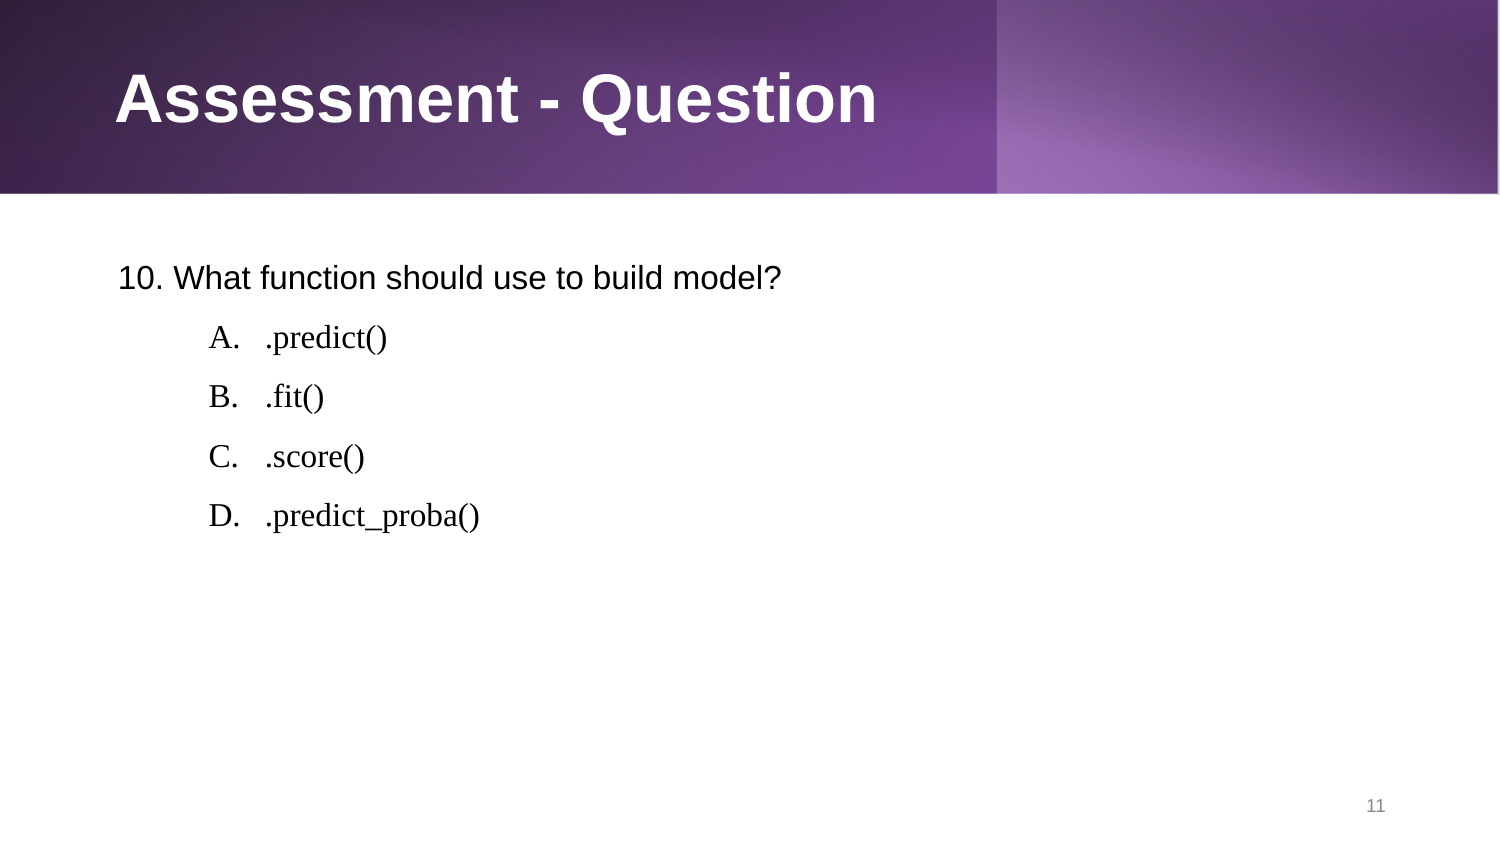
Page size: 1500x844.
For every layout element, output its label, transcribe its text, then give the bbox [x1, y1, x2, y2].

slide_number 11 [1059, 782, 1397, 827]
picture [0, 0, 1500, 195]
text_box 10. What function should use to build model? .predict() .fit() .score() .predict_proba() [103, 245, 1415, 601]
